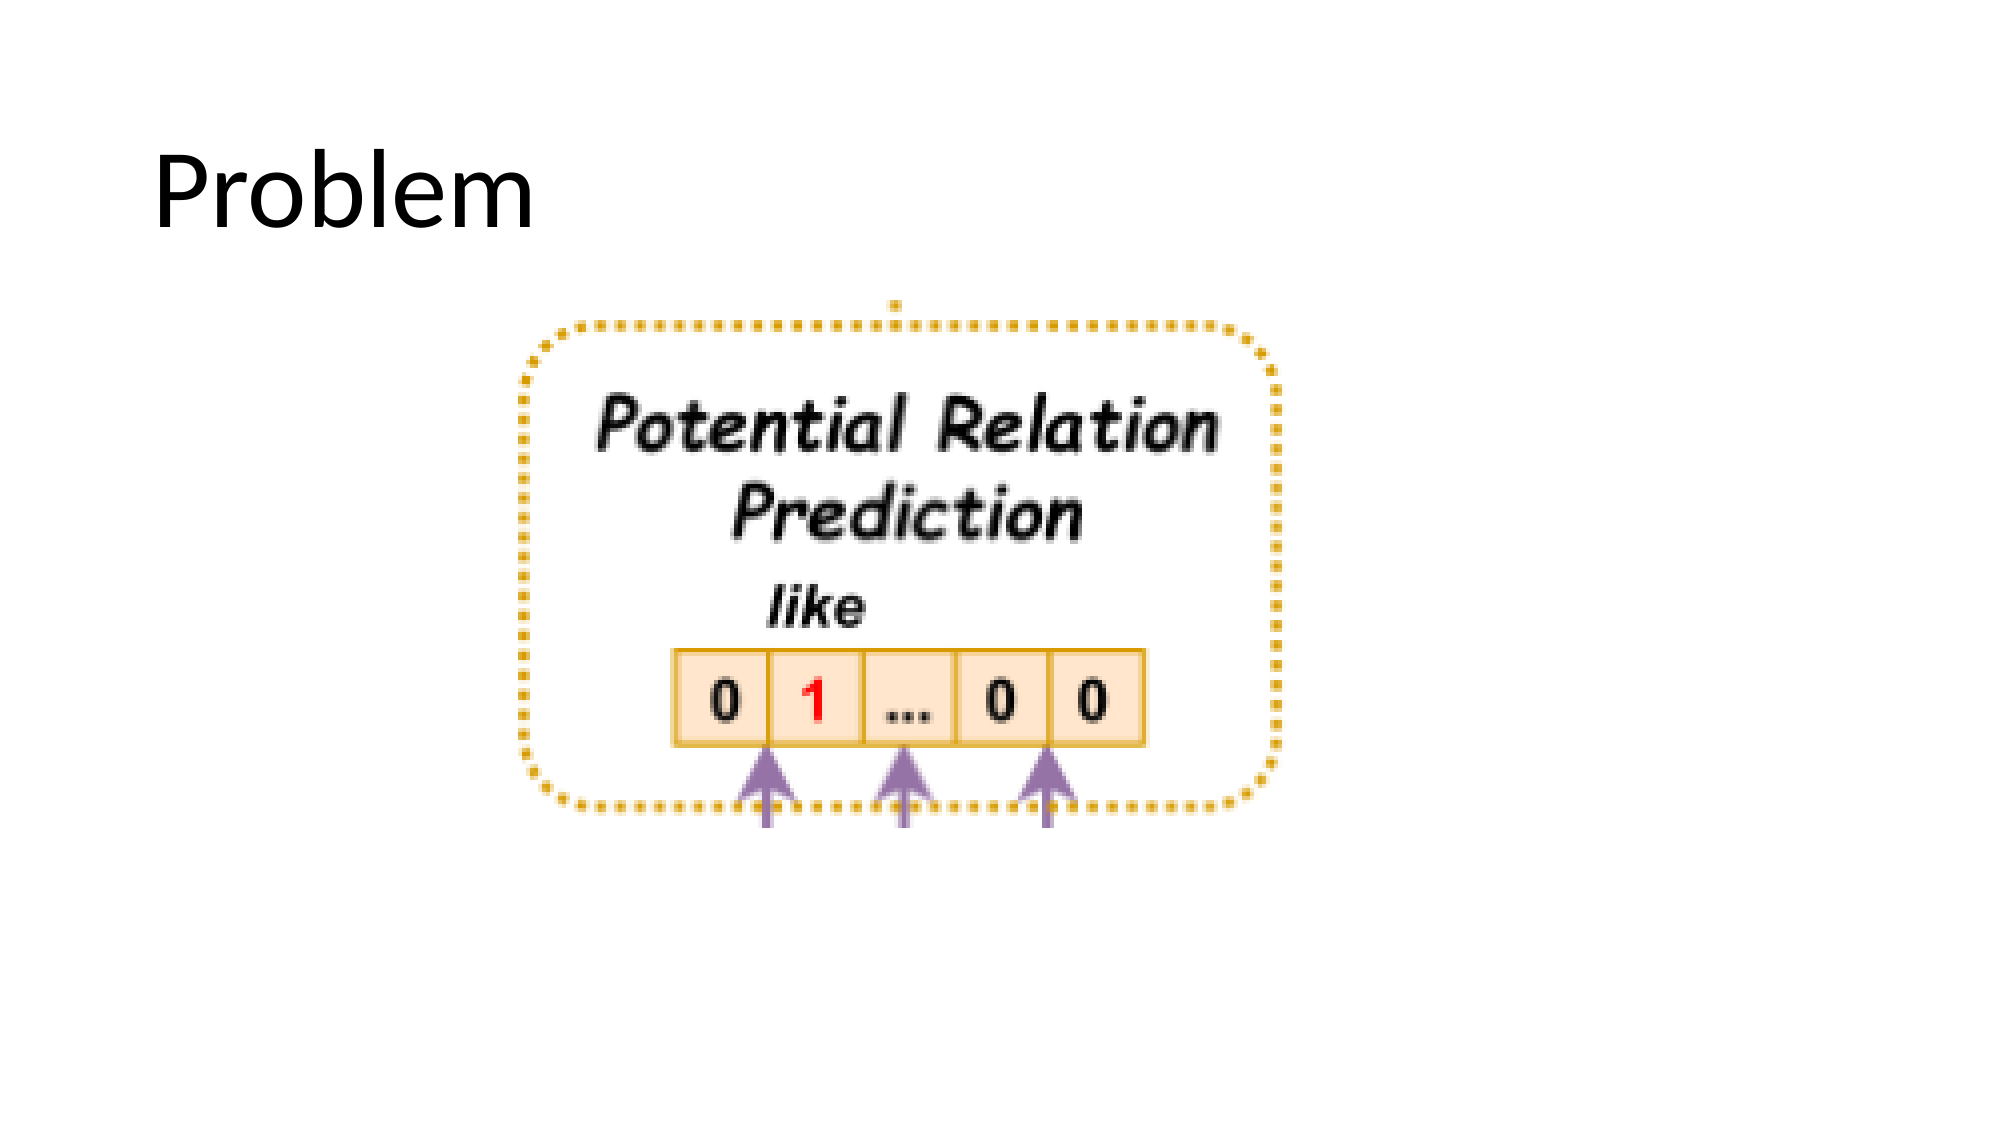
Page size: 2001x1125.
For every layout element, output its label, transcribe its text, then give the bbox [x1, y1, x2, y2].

title Problem [137, 99, 623, 283]
picture [491, 296, 1314, 828]
